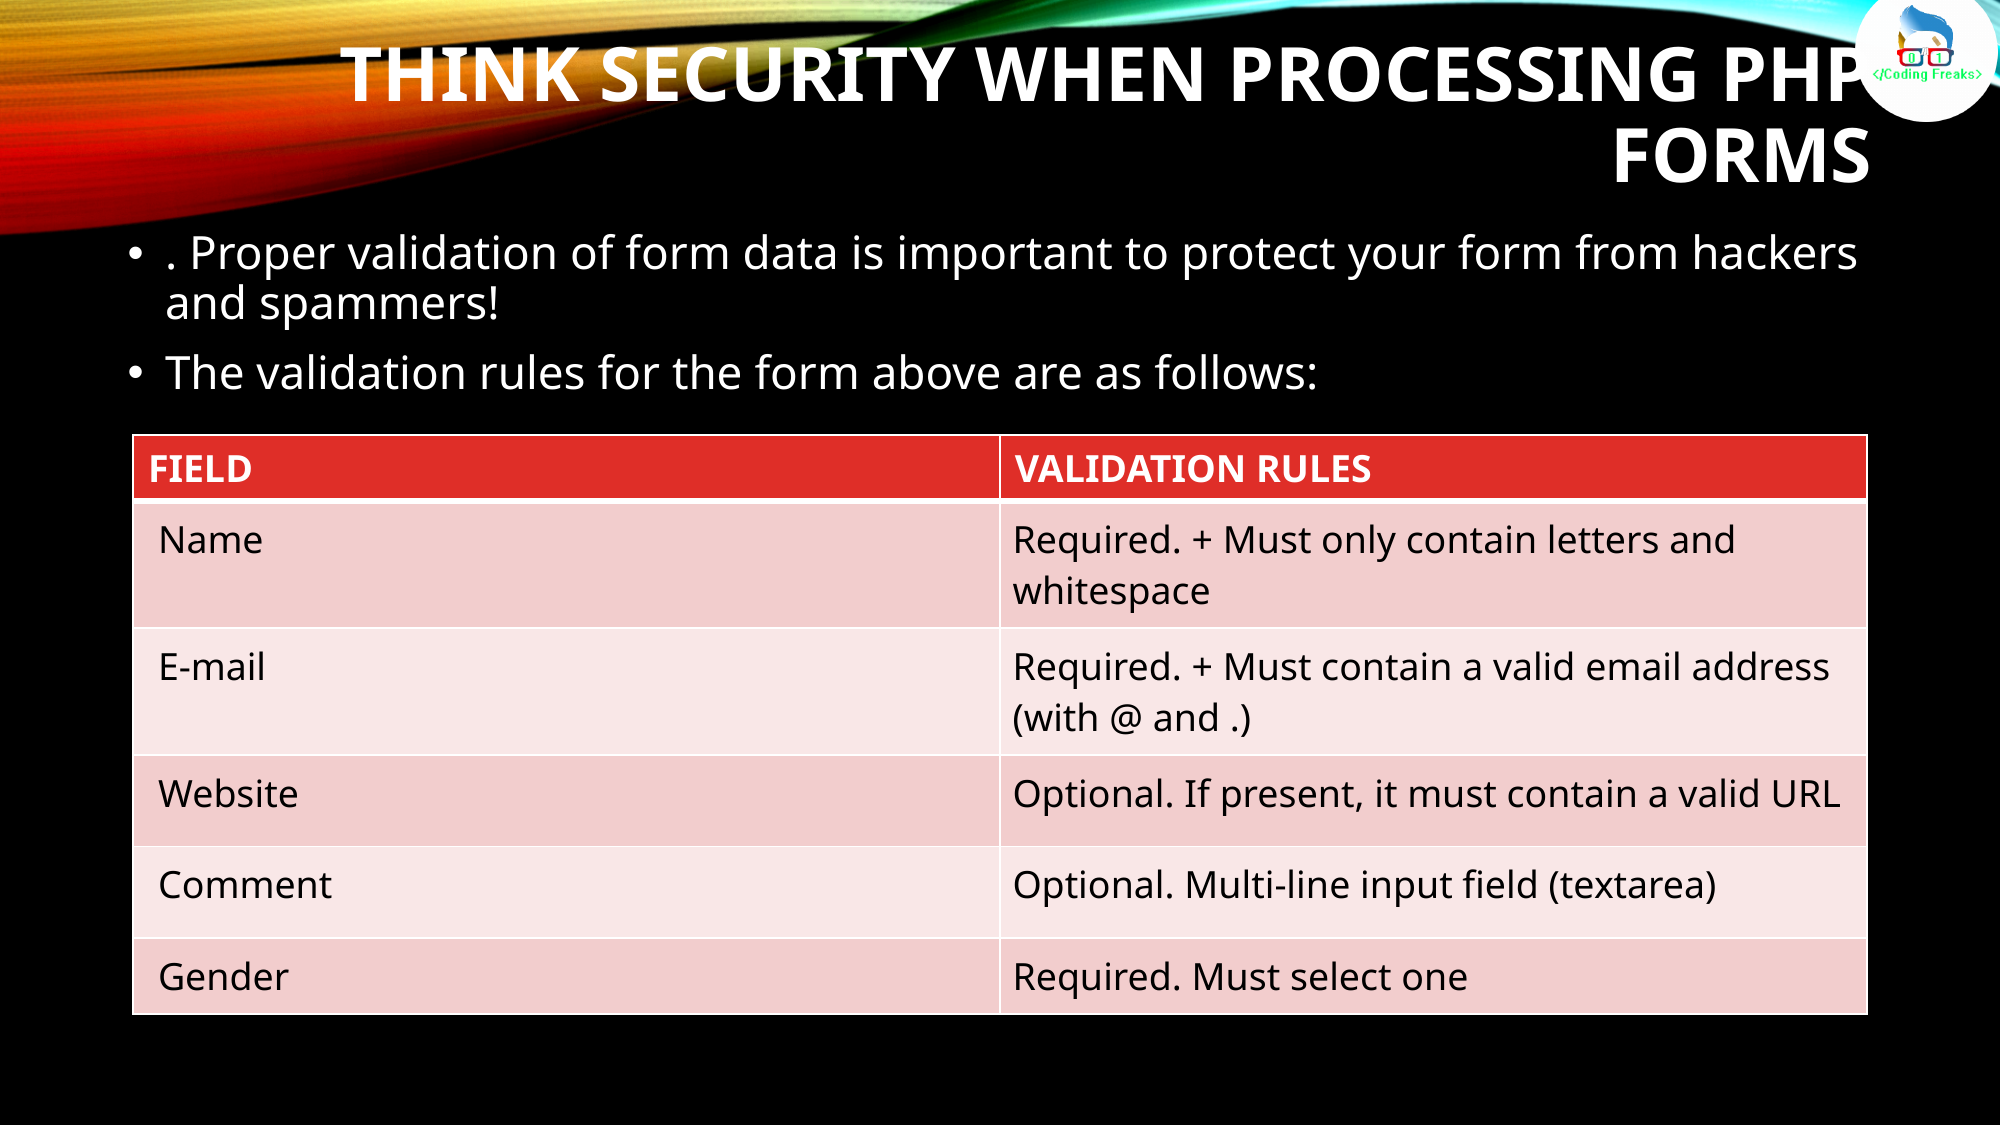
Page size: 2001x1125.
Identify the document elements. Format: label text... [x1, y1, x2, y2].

table_cell E-mail [134, 629, 999, 754]
table_cell Gender [134, 939, 999, 1013]
list . Proper validation of form data is important to protect your form from hackers and spammers! The validation rules for the form above are as follows: [112, 222, 1888, 883]
table_cell Comment [134, 847, 999, 937]
table_cell Required. + Must contain a valid email address (with @ and .) [1001, 629, 1866, 754]
table_header FIELD [134, 436, 999, 498]
picture [0, 0, 2000, 237]
table_header VALIDATION RULES [1001, 436, 1866, 498]
table_cell Required. + Must only contain letters and whitespace [1001, 504, 1866, 627]
table_cell Optional. If present, it must contain a valid URL [1001, 756, 1866, 846]
title Think SECURITY when processing PHP forms [90, 11, 1888, 224]
table_cell Required. Must select one [1001, 939, 1866, 1013]
table_cell Name [134, 504, 999, 627]
table_cell Website [134, 756, 999, 846]
table_cell Optional. Multi-line input field (textarea) [1001, 847, 1866, 937]
